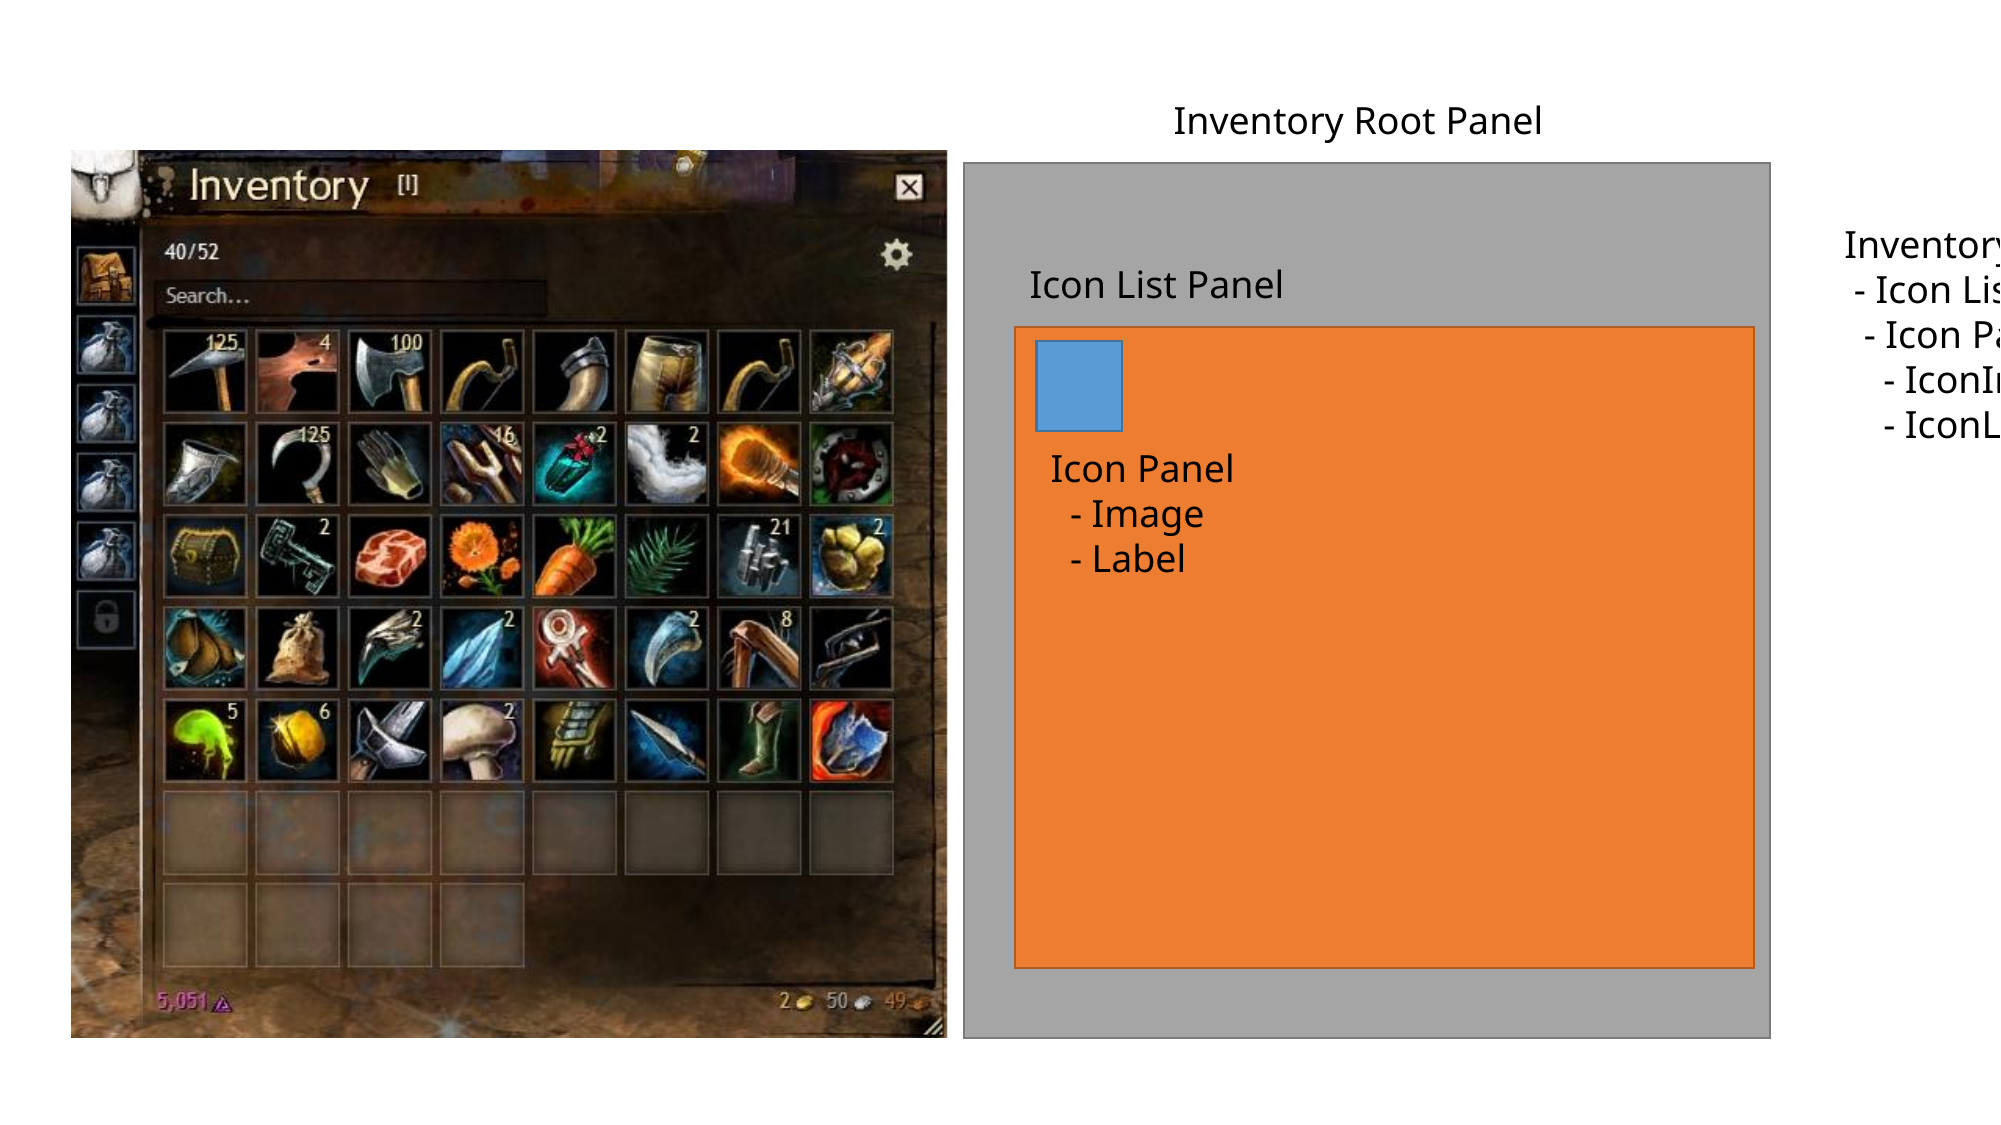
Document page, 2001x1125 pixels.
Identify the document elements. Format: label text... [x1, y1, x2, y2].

text_box [963, 162, 1771, 1039]
text_box Icon List Panel [1014, 254, 1300, 314]
picture [71, 150, 999, 1038]
text_box Inventory Root Panel [1158, 89, 1559, 150]
text_box Inventory Root Panel - Icon List Panel - Icon Panel - IconImage - IconLabel [1829, 214, 2000, 454]
text_box Icon Panel - Image - Label [1035, 437, 1250, 588]
text_box [1014, 326, 1755, 969]
text_box [1035, 340, 1123, 432]
